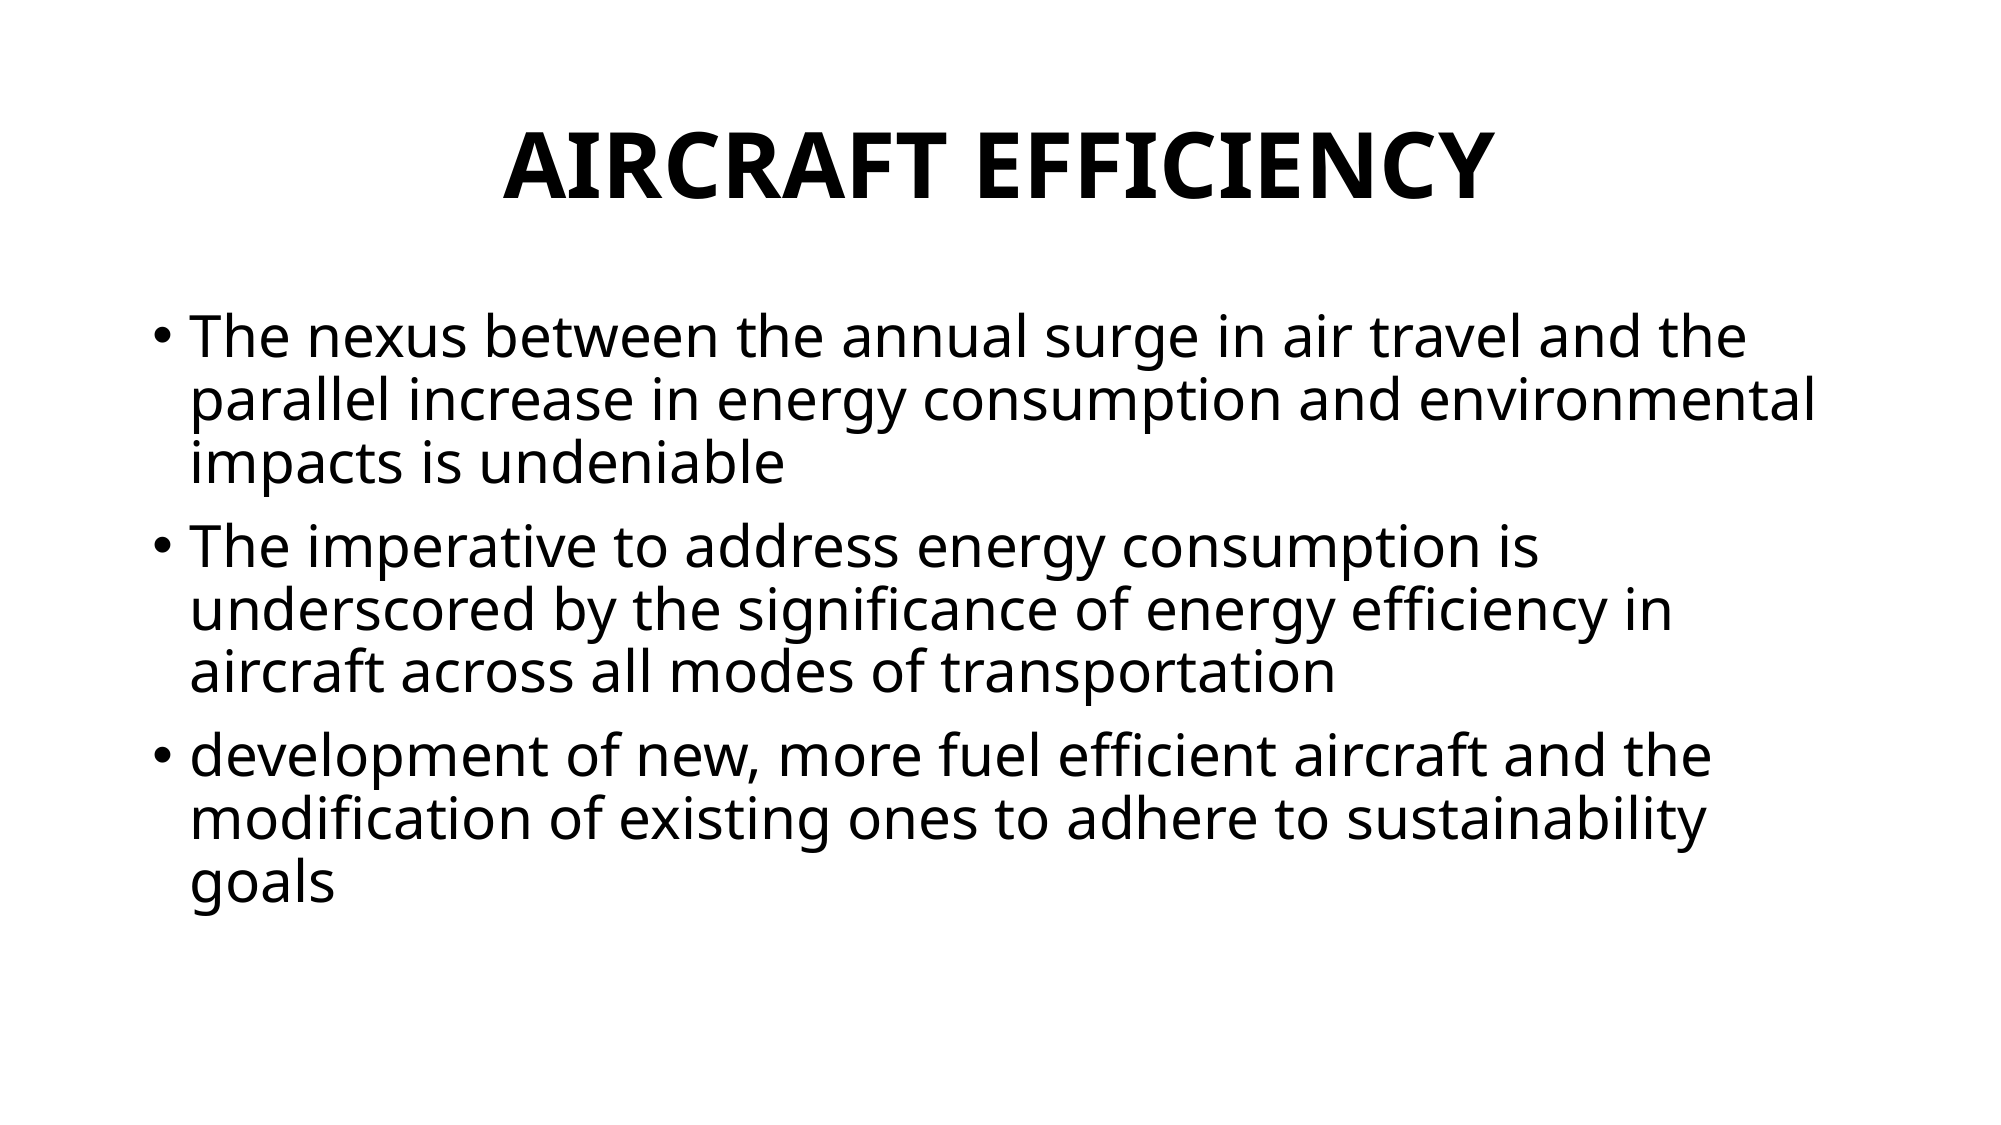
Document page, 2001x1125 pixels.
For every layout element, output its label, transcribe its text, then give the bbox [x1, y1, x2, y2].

title AIRCRAFT EFFICIENCY [137, 59, 1863, 278]
list The nexus between the annual surge in air travel and the parallel increase in energy consumption and environmental impacts is undeniable The imperative to address energy consumption is underscored by the significance of energy efficiency in aircraft across all modes of transportation development of new, more fuel efficient aircraft and the modification of existing ones to adhere to sustainability goals [137, 299, 1863, 1014]
